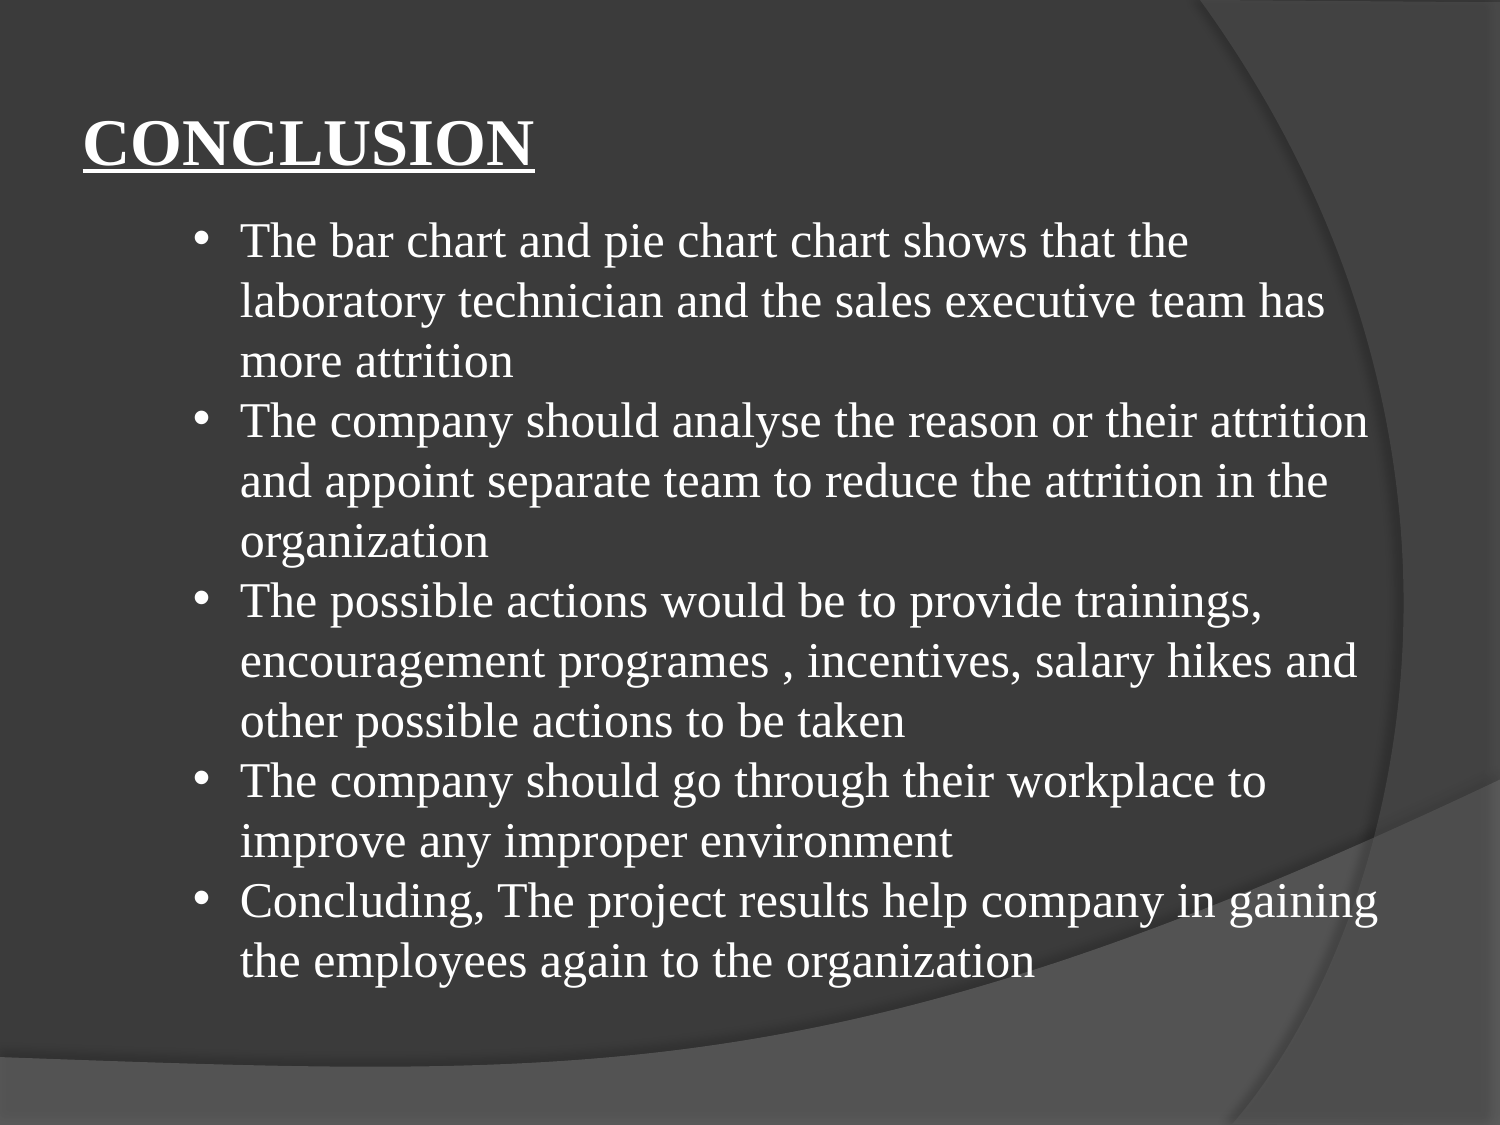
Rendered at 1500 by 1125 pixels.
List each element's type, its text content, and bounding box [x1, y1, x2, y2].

title CONCLUSION [75, 45, 1301, 233]
text_box The bar chart and pie chart chart shows that the laboratory technician and the sales executive team has more attrition The company should analyse the reason or their attrition and appoint separate team to reduce the attrition in the organization The possible actions would be to provide trainings, encouragement programes , incentives, salary hikes and other possible actions to be taken The company should go through their workplace to improve any improper environment Concluding, The project results help company in gaining the employees again to the organization [178, 199, 1407, 1055]
